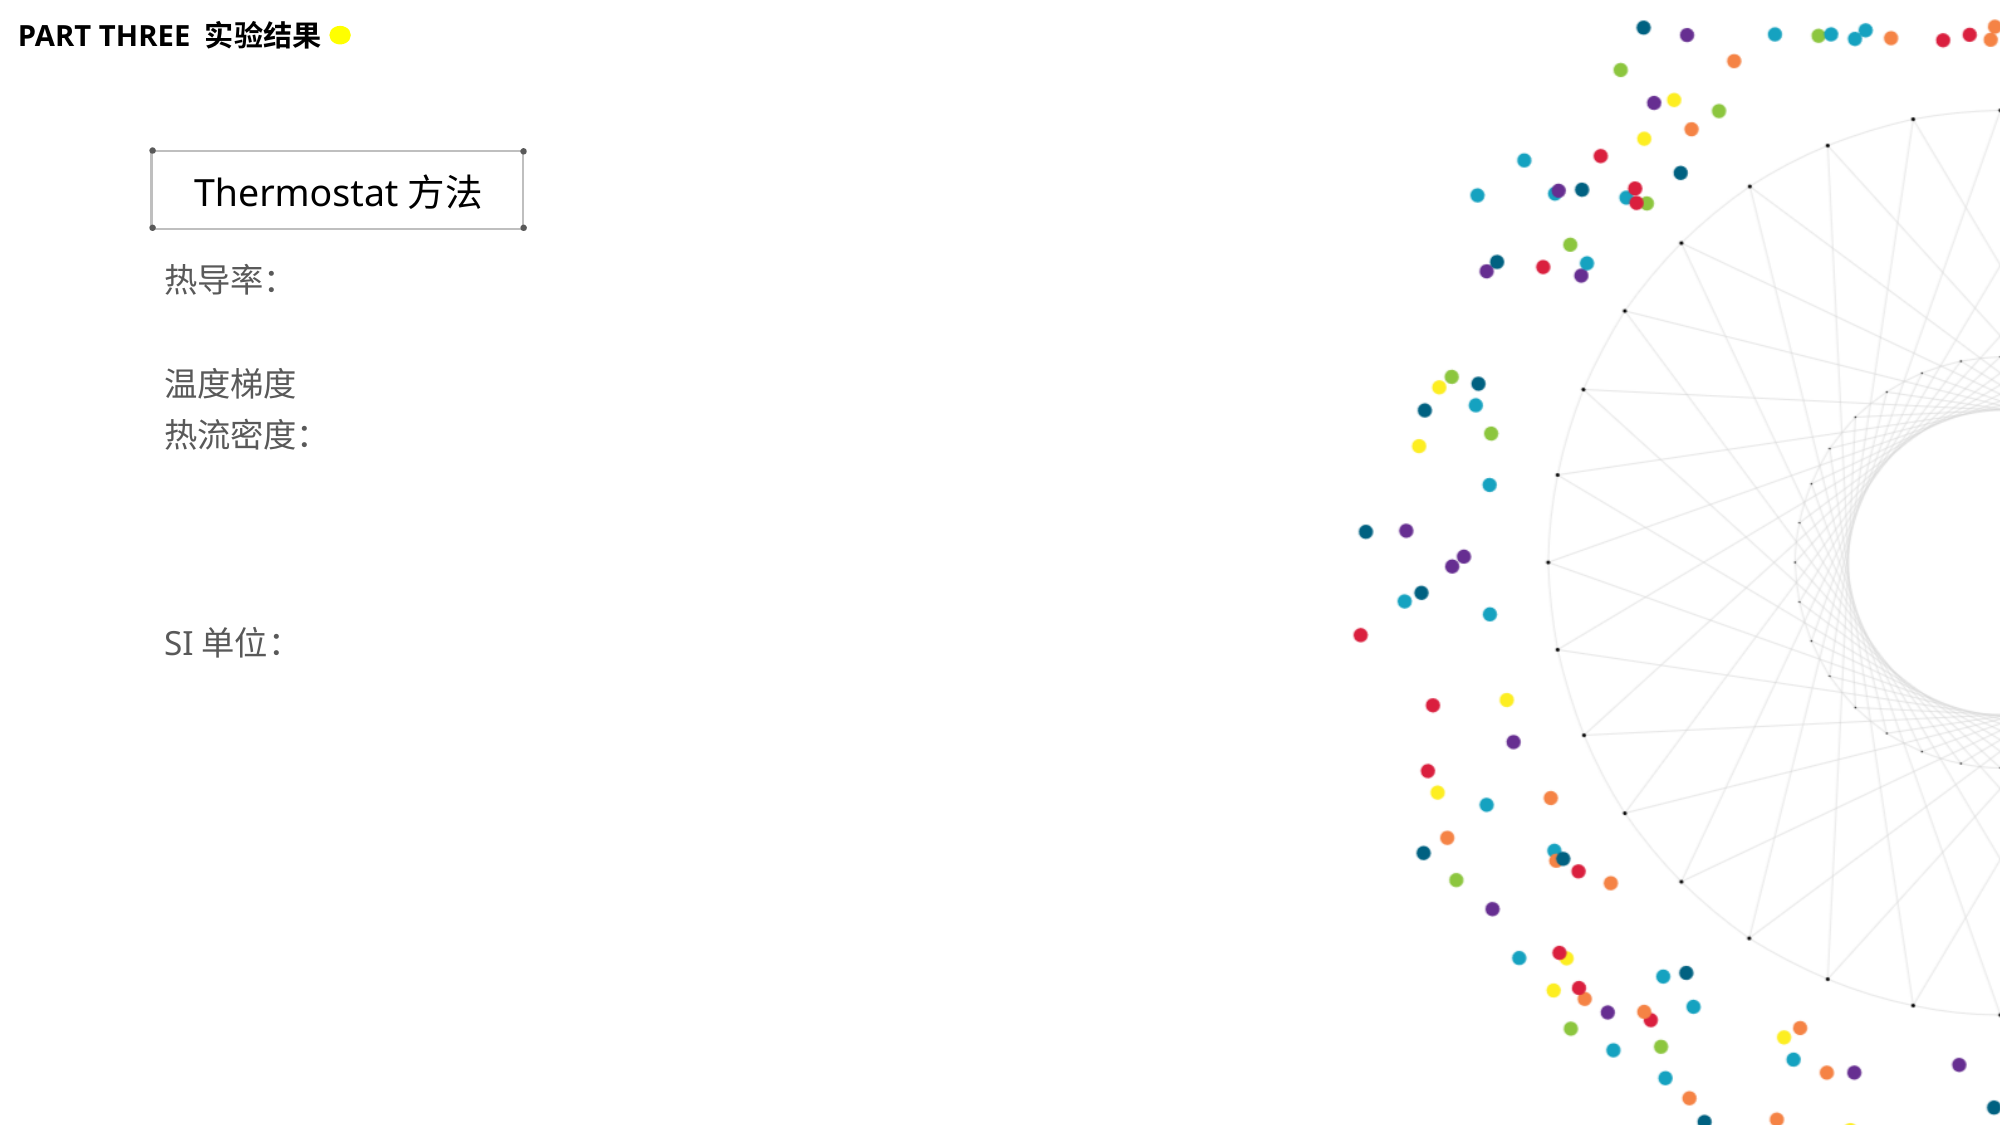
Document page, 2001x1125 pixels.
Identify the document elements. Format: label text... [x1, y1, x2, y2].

picture [1269, 0, 2000, 1125]
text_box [149, 147, 527, 231]
text_box PART THREE 实验结果 [3, 9, 337, 60]
text_box [328, 24, 352, 46]
